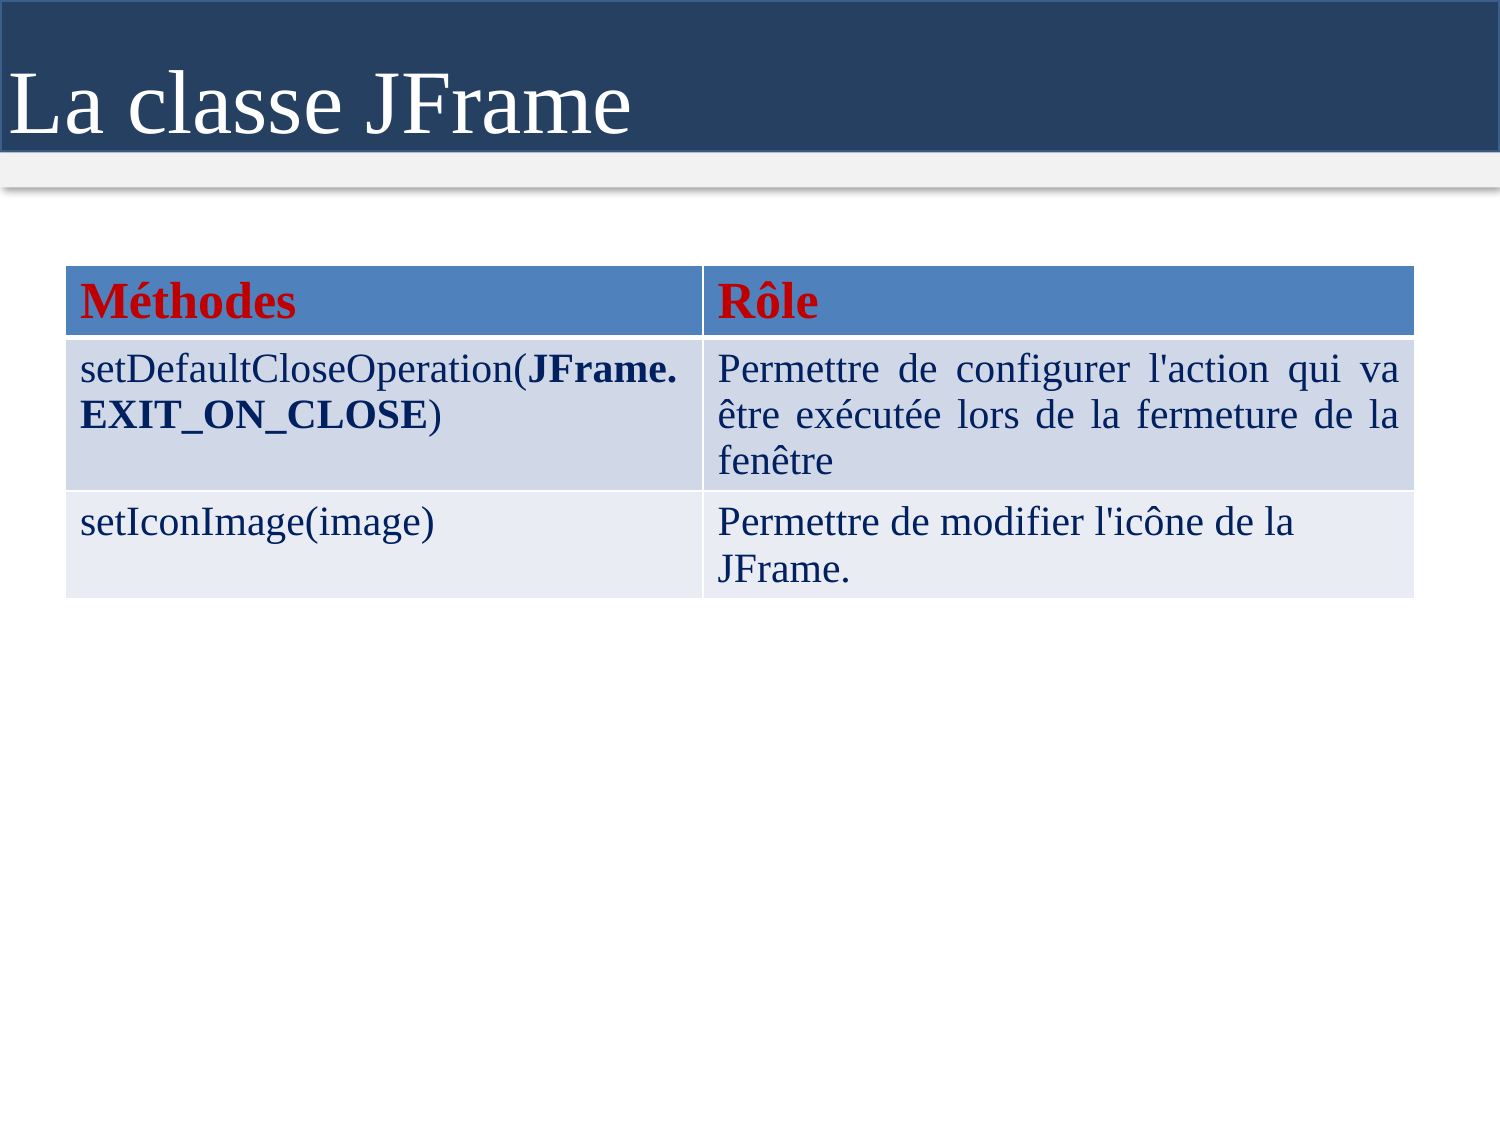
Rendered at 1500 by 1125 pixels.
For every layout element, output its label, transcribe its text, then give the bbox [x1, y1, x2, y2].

table_cell setIconImage(image) [66, 492, 702, 598]
text_box [0, 0, 1500, 149]
table_header Méthodes [66, 266, 702, 335]
table_header Rôle [704, 266, 1414, 335]
table_cell Permettre de modifier l'icône de la JFrame. [704, 492, 1414, 598]
table_cell Permettre de configurer l'action qui va être exécutée lors de la fermeture de la fenêtre [704, 340, 1414, 490]
text_box La classe JFrame [0, 44, 1088, 150]
table_cell setDefaultCloseOperation(JFrame.EXIT_ON_CLOSE) [66, 340, 702, 490]
text_box [0, 150, 1500, 190]
